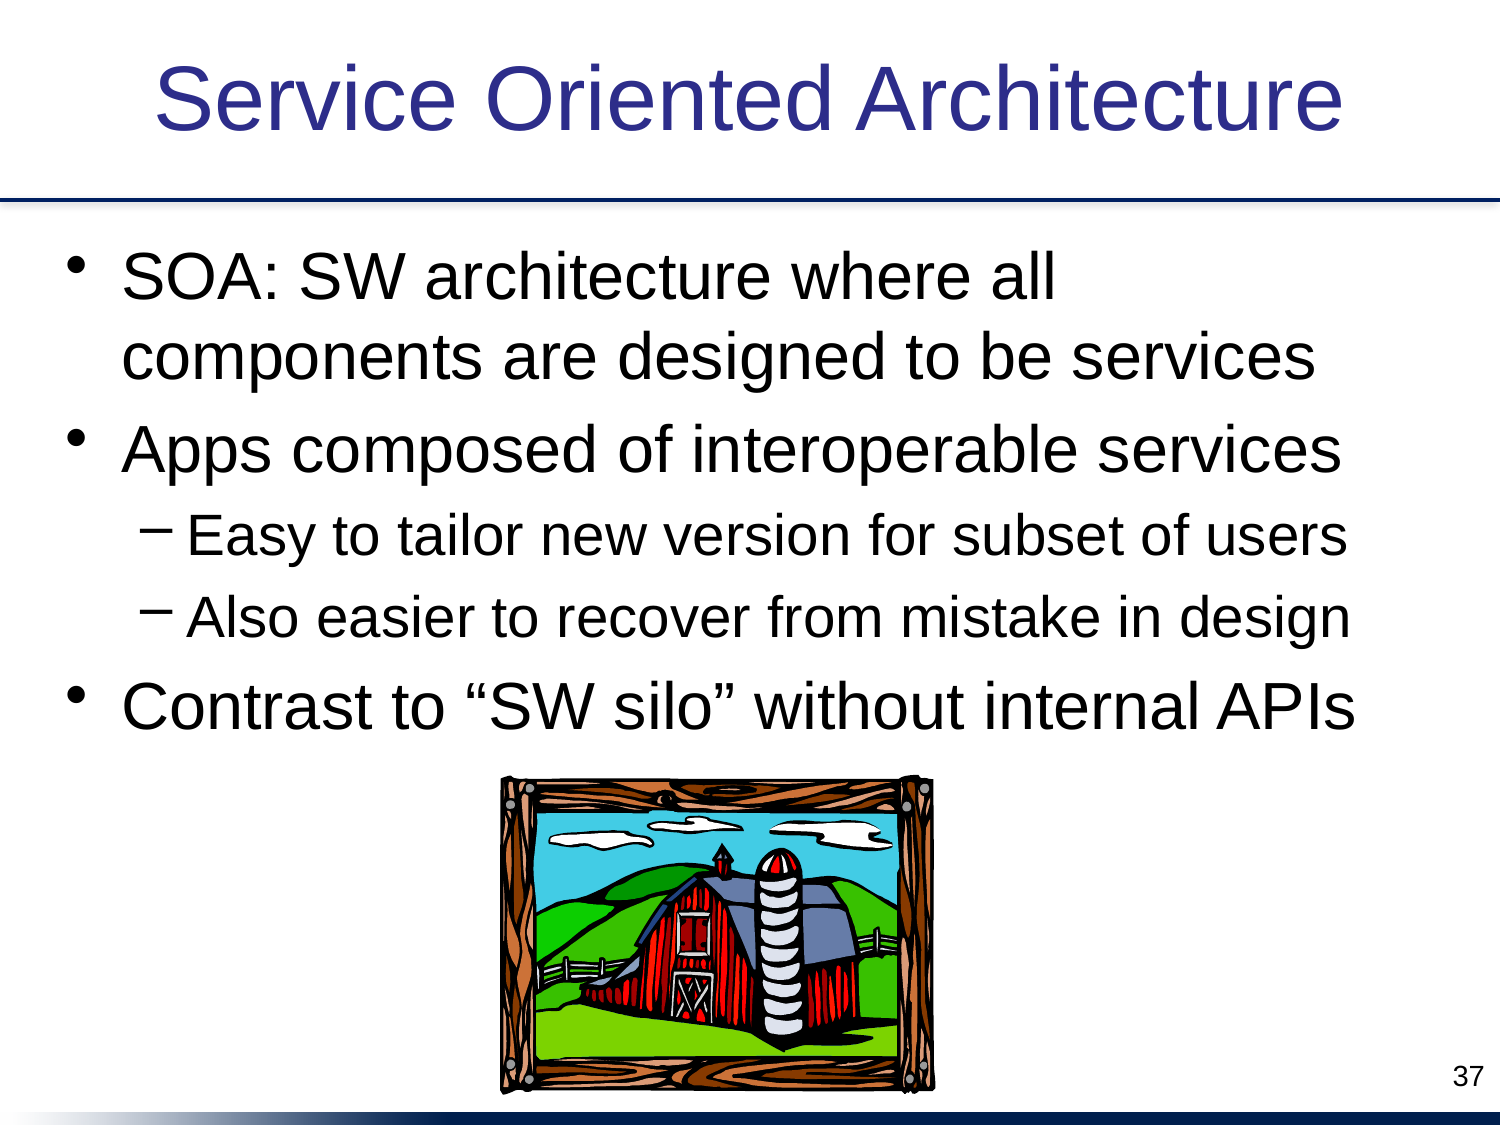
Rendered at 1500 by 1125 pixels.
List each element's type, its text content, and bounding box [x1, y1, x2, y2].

title Service Oriented Architecture [0, 0, 1500, 188]
picture [499, 774, 936, 1095]
picture [0, 1112, 1149, 1125]
list SOA: SW architecture where all components are designed to be services Apps composed of interoperable services Easy to tailor new version for subset of users Also easier to recover from mistake in design Contrast to “SW silo” without internal APIs [50, 224, 1450, 1005]
slide_number 37 [1149, 1049, 1500, 1125]
